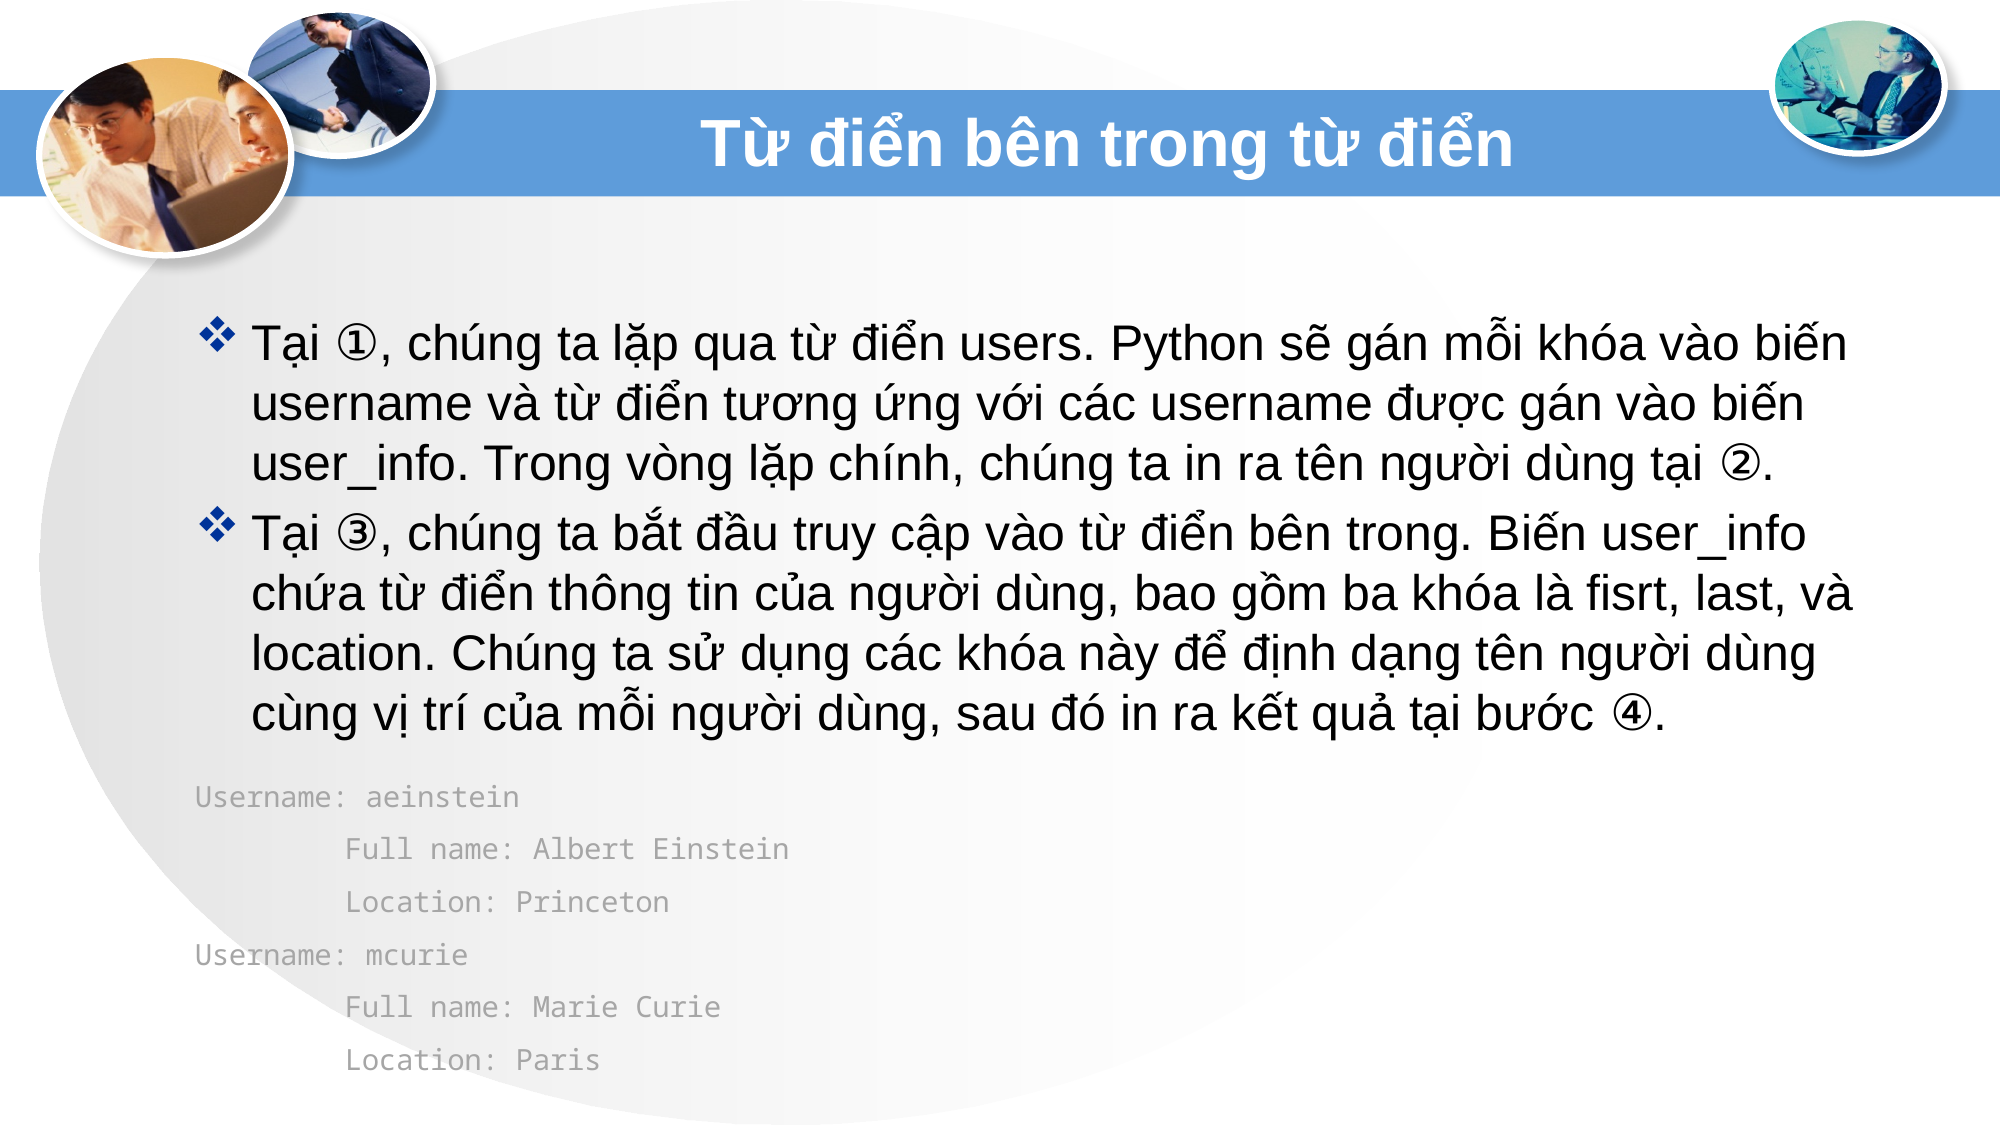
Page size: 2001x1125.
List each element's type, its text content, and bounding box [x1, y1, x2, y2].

text_box Username: aeinstein Full name: Albert Einstein Location: Princeton Username: mcurie Full name: Marie Curie Location: Paris [180, 765, 1180, 1084]
title Từ điển bên trong từ điển [450, 99, 1767, 180]
picture [43, 58, 288, 252]
list Tại ①, chúng ta lặp qua từ điển users. Python sẽ gán mỗi khóa vào biến username và từ điển tương ứng với các username được gán vào biến user_info. Trong vòng lặp chính, chúng ta in ra tên người dùng tại ②. Tại ③, chúng ta bắt đầu truy cập vào từ điển bên trong. Biến user_info chứa từ điển thông tin của người dùng, bao gồm ba khóa là fisrt, last, và location. Chúng ta sử dụng các khóa này để định dạng tên người dùng cùng vị trí của mỗi người dùng, sau đó in ra kết quả tại bước ④. [180, 302, 1940, 635]
picture [248, 13, 430, 152]
picture [1775, 21, 1941, 150]
